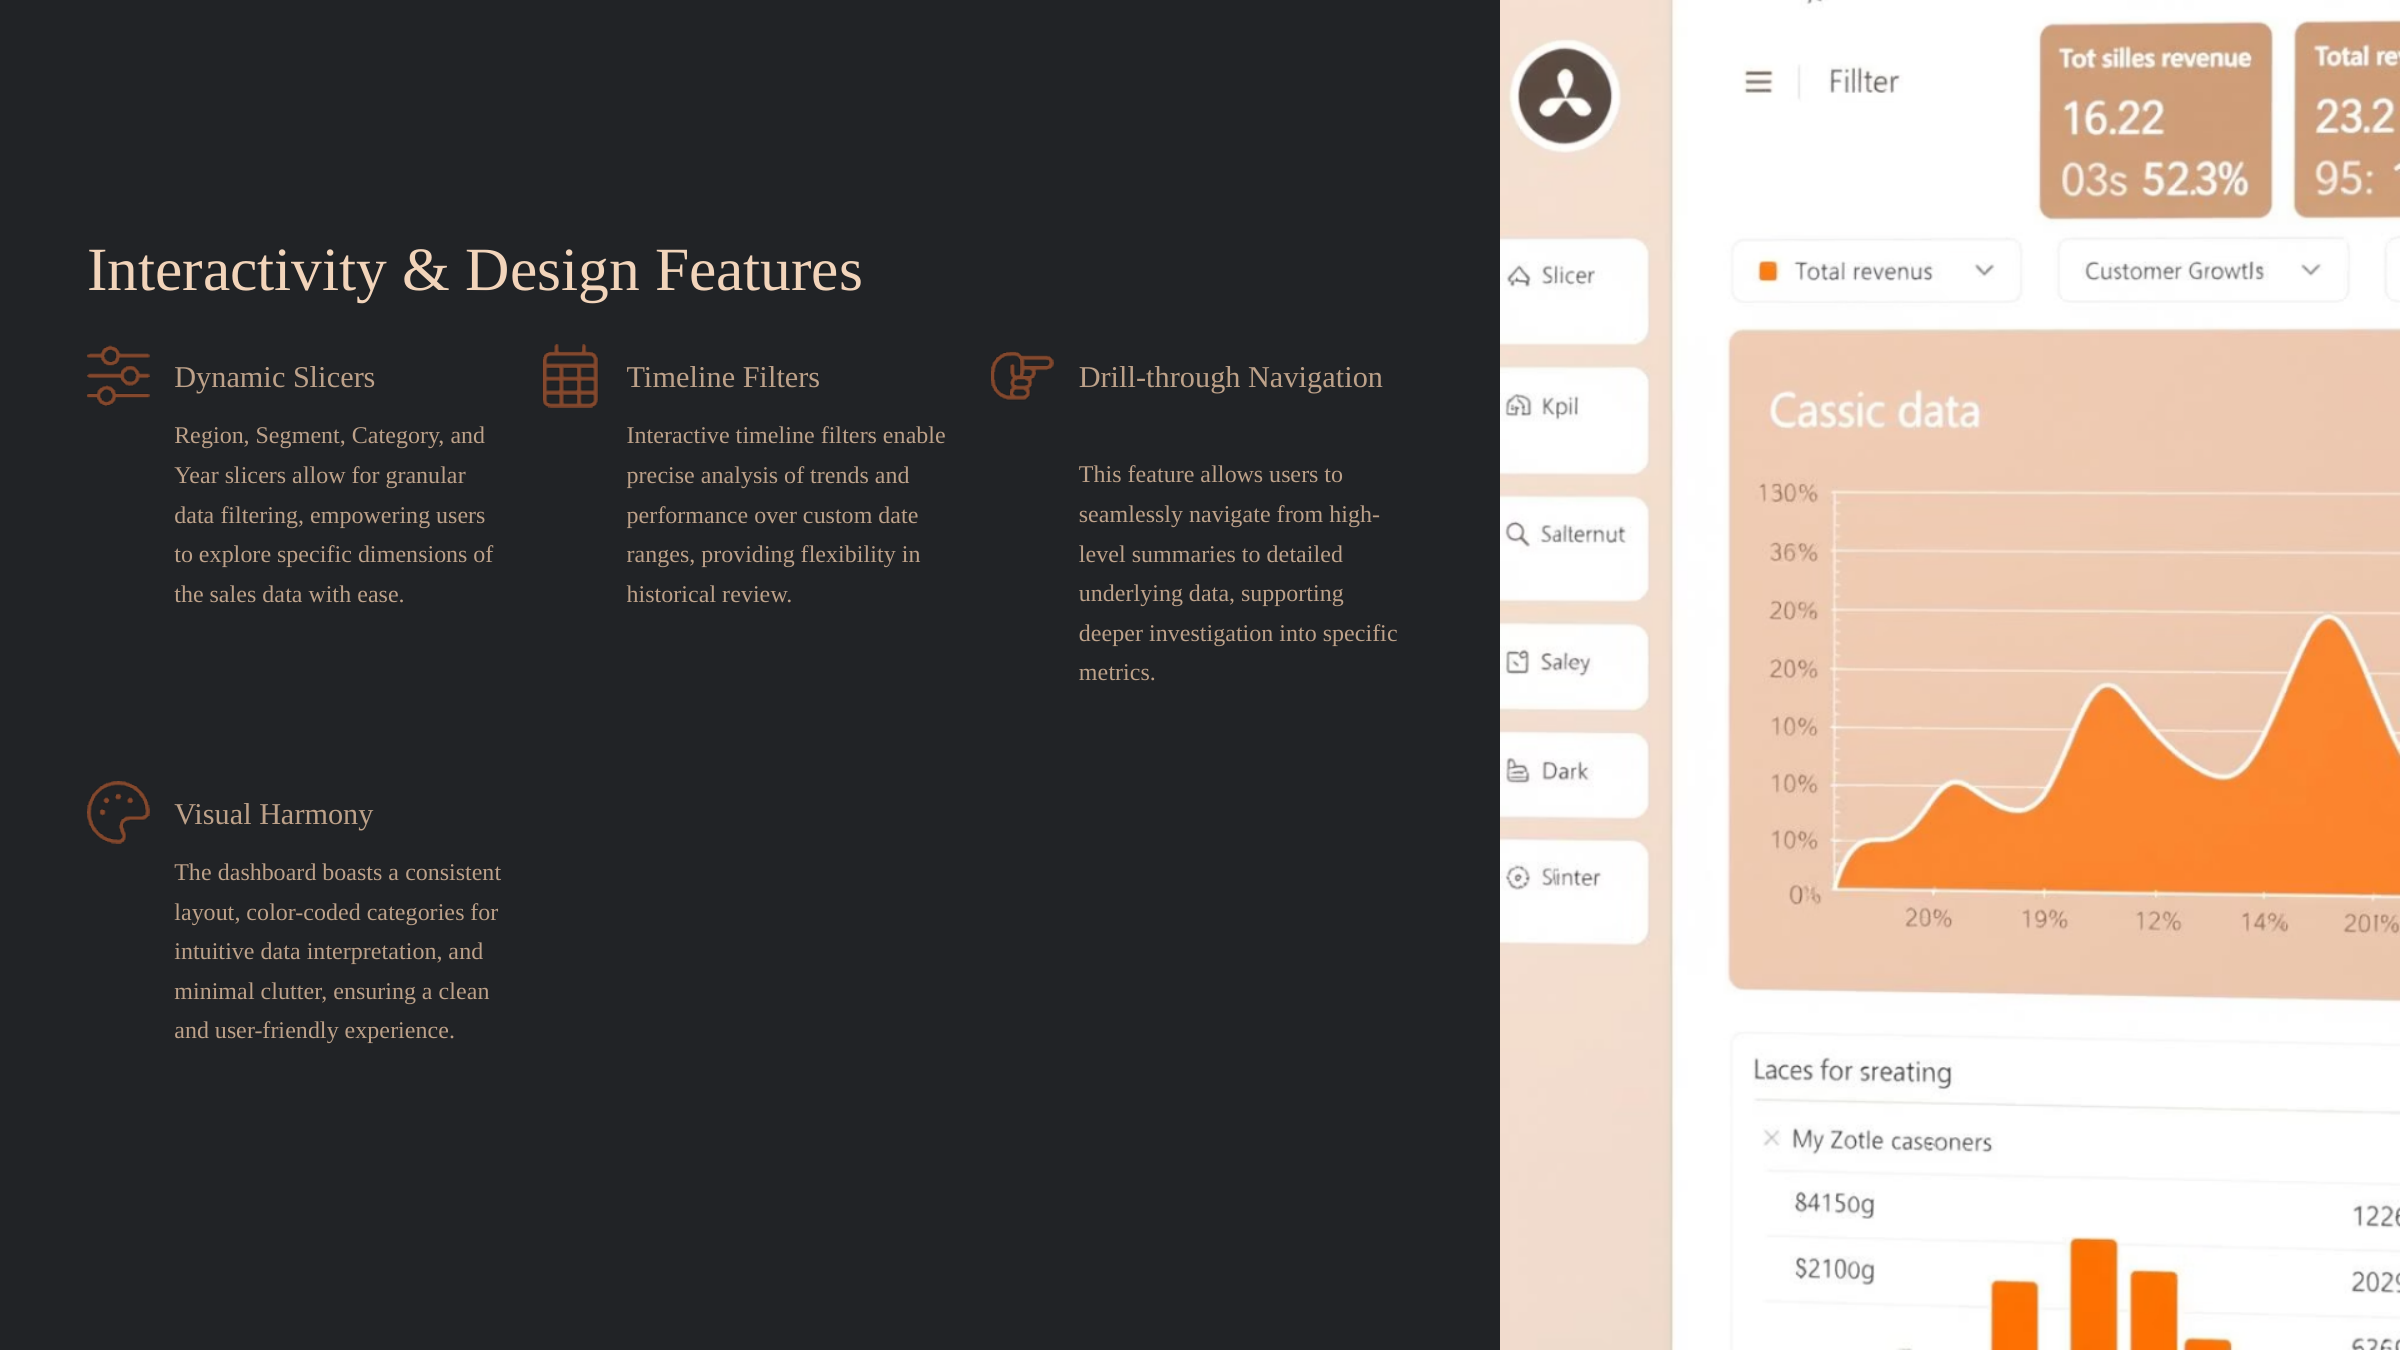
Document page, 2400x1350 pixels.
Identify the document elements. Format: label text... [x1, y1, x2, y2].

text_box Interactivity & Design Features [87, 225, 1017, 304]
text_box The dashboard boasts a consistent layout, color-coded categories for intuitive data interpretation, and minimal clutter, ensuring a clean and user-friendly experience. [174, 845, 509, 1125]
text_box Region, Segment, Category, and Year slicers allow for granular data filtering, empowering users to explore specific dimensions of the sales data with ease. [174, 409, 509, 649]
picture [87, 344, 150, 408]
text_box Interactive timeline filters enable precise analysis of trends and performance over custom date ranges, providing flexibility in historical review. [626, 409, 961, 649]
text_box Drill-through Navigation [1078, 355, 1413, 434]
text_box Dynamic Slicers [174, 355, 486, 395]
picture [991, 344, 1054, 408]
text_box Timeline Filters [626, 355, 939, 395]
picture [87, 781, 150, 844]
text_box Visual Harmony [174, 791, 486, 831]
picture [539, 344, 602, 408]
picture [1499, 0, 2400, 1350]
text_box This feature allows users to seamlessly navigate from high-level summaries to detailed underlying data, supporting deeper investigation into specific metrics. [1078, 448, 1413, 728]
